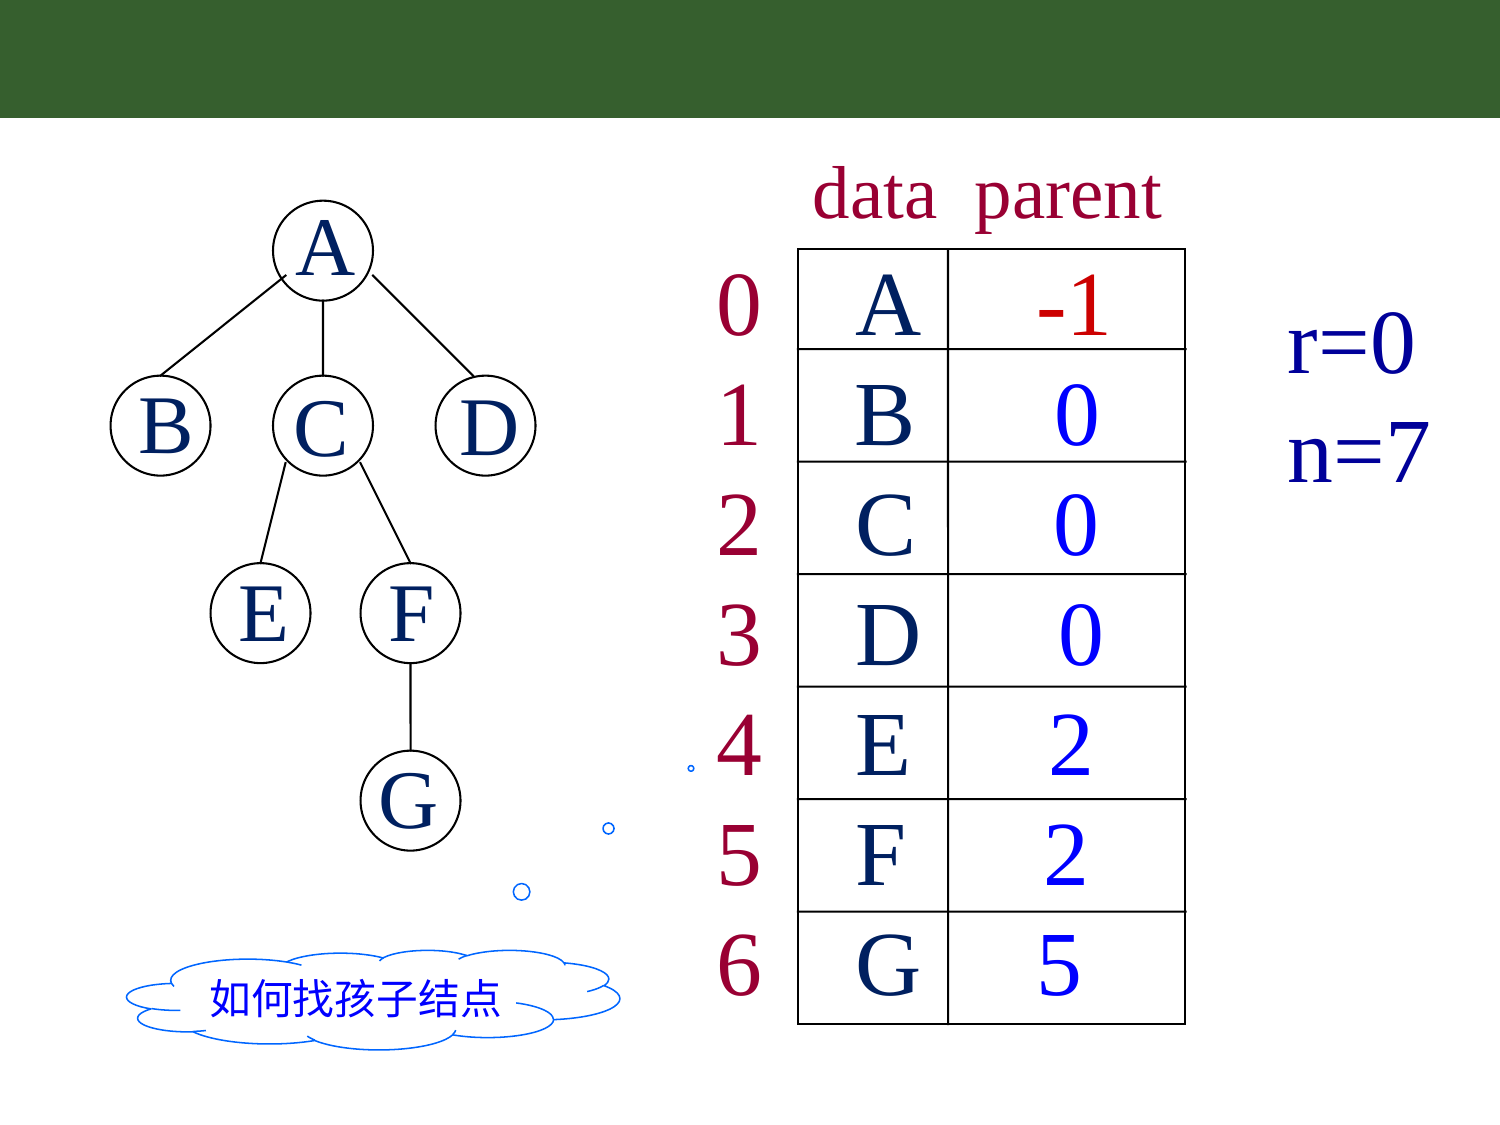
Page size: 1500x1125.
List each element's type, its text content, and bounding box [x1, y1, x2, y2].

text_box [949, 687, 1186, 799]
text_box [949, 350, 1186, 461]
text_box 如何找孩子结点 [603, 822, 615, 835]
text_box [949, 800, 1186, 911]
text_box [454, 775, 461, 826]
text_box [450, 582, 461, 644]
text_box E [223, 550, 305, 666]
text_box r=0 n=7 [1273, 274, 1447, 509]
text_box 如何找孩子结点 [513, 883, 530, 901]
text_box [365, 398, 373, 453]
text_box D [444, 364, 535, 480]
text_box A [280, 184, 371, 299]
text_box data parent [798, 136, 1207, 242]
text_box [273, 401, 279, 450]
text_box [435, 397, 444, 454]
text_box [949, 575, 1186, 686]
text_box [949, 462, 1186, 574]
text_box C [279, 366, 365, 481]
text_box [360, 782, 364, 819]
text_box [210, 580, 223, 647]
text_box 如何找孩子结点 [126, 950, 620, 1050]
text_box F [373, 550, 450, 666]
text_box [305, 590, 311, 636]
text_box [110, 392, 123, 459]
text_box [360, 580, 373, 647]
text_box G [364, 738, 454, 853]
text_box [797, 249, 948, 1025]
text_box [949, 912, 1186, 1025]
text_box 0 A -1 1 B 0 2 C 0 3 D 0 4 E 2 5 F 2 6 G 5 [702, 236, 1133, 1021]
text_box [949, 249, 1186, 349]
text_box B [123, 363, 209, 478]
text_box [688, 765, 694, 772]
text_box [273, 225, 280, 277]
